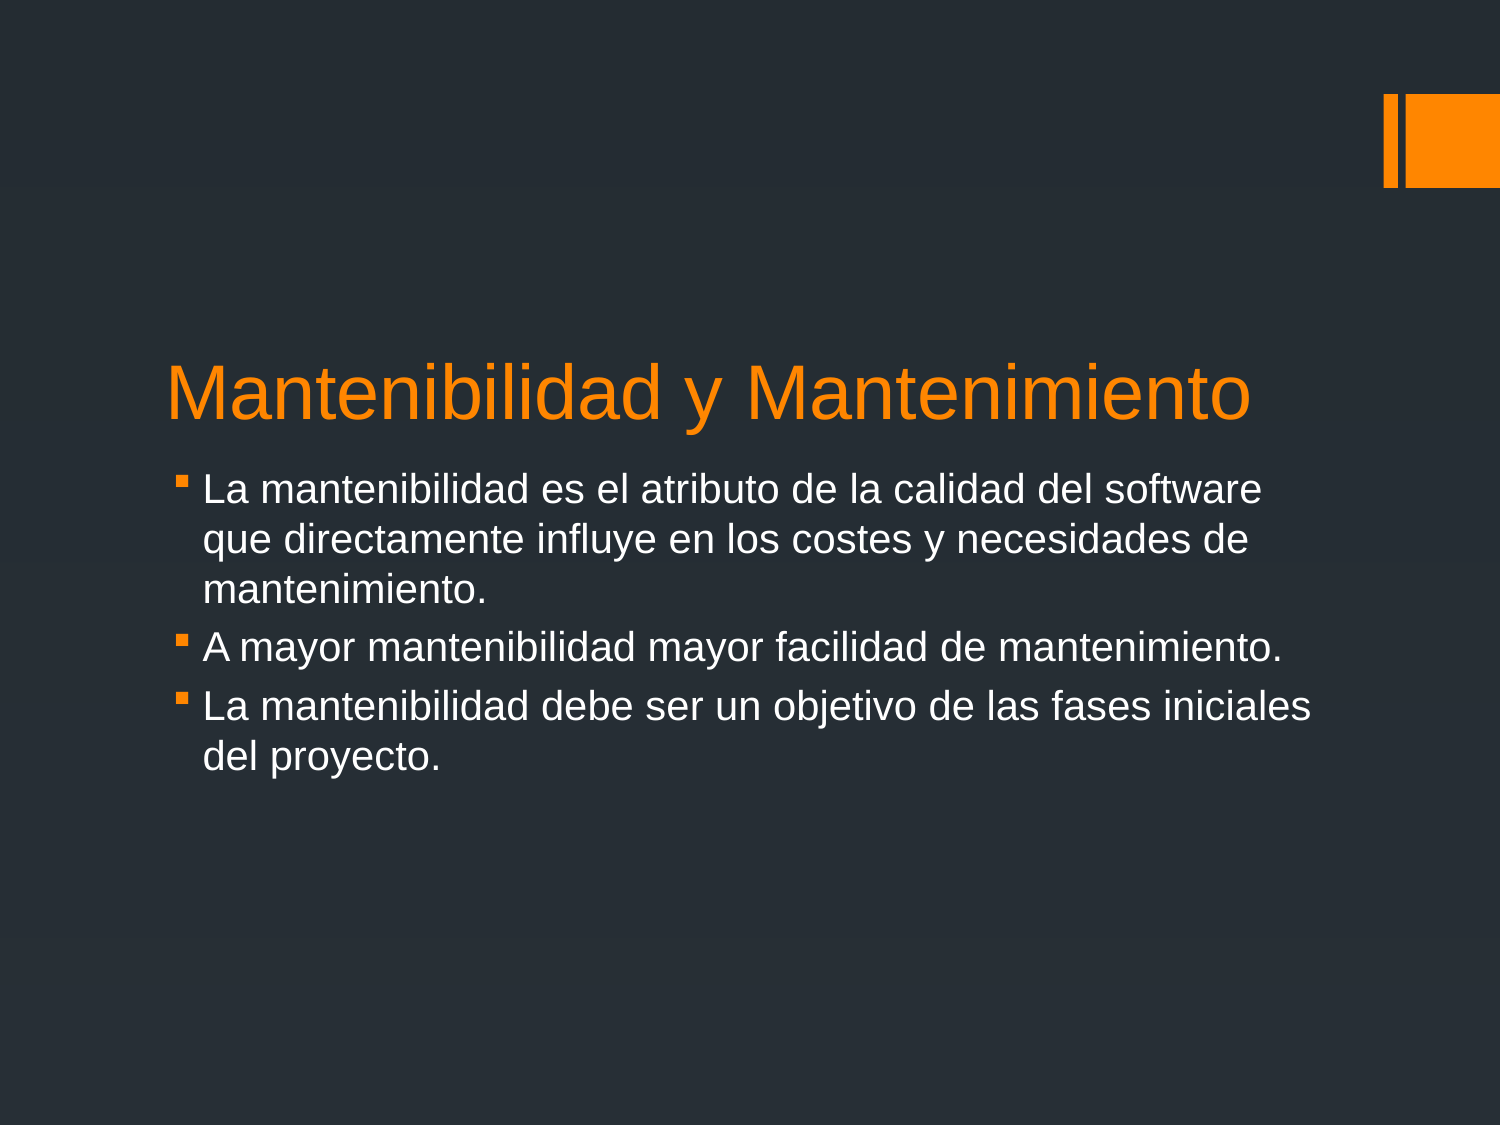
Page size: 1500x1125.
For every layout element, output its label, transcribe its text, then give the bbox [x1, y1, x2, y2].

list La mantenibilidad es el atributo de la calidad del software que directamente influye en los costes y necesidades de mantenimiento. A mayor mantenibilidad mayor facilidad de mantenimiento. La mantenibilidad debe ser un objetivo de las fases iniciales del proyecto. [150, 454, 1350, 1035]
title Mantenibilidad y Mantenimiento [150, 253, 1350, 443]
